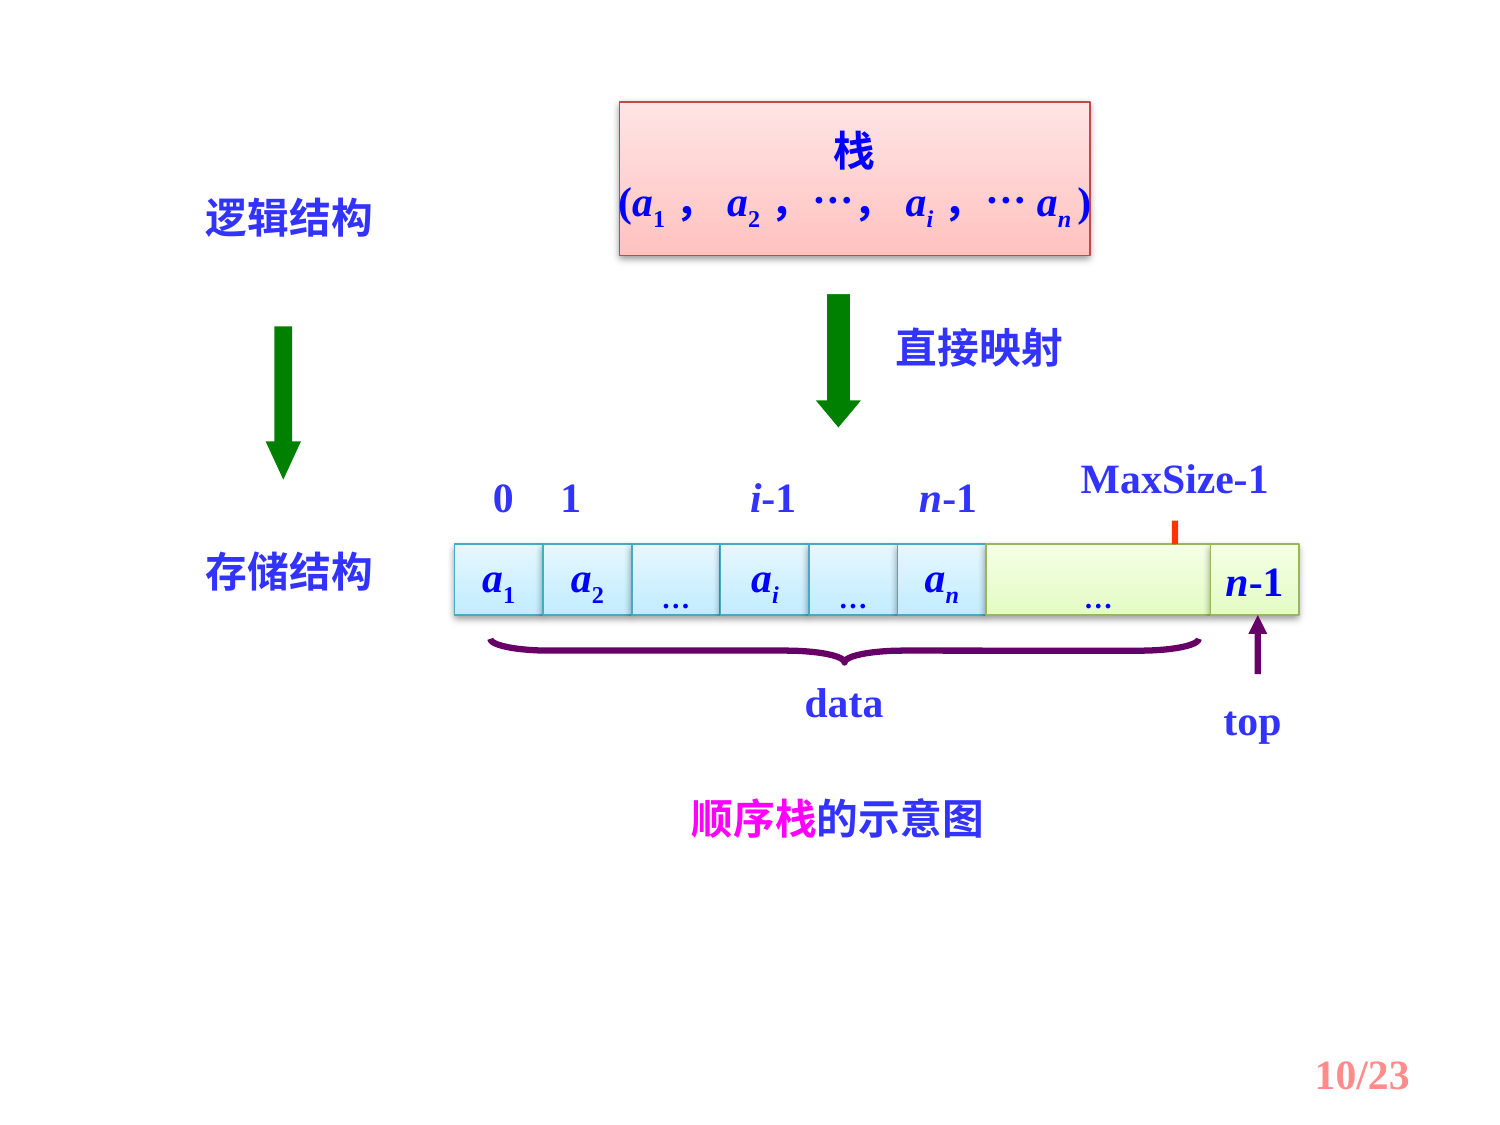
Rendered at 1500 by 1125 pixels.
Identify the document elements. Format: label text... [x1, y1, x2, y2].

text_box 存储结构 [147, 538, 432, 604]
text_box … [985, 543, 1209, 616]
text_box … [808, 543, 896, 616]
text_box ai [720, 543, 807, 616]
text_box an [897, 543, 984, 616]
text_box data [761, 667, 927, 733]
slide_number 10 [1074, 1042, 1425, 1103]
text_box [808, 290, 868, 433]
text_box … [631, 543, 719, 616]
text_box 逻辑结构 [147, 184, 432, 250]
text_box top [1187, 685, 1318, 751]
text_box 顺序栈的示意图 [644, 785, 1032, 850]
text_box 1 [529, 463, 613, 529]
text_box a2 [542, 543, 630, 616]
text_box a1 [454, 543, 541, 616]
text_box n-1 [1210, 543, 1300, 616]
text_box i-1 [726, 463, 821, 529]
text_box [490, 638, 1199, 663]
text_box 0 [462, 463, 529, 529]
text_box 栈 (a1，a2，…，ai，…an ) [619, 101, 1091, 256]
text_box n-1 [895, 463, 1002, 529]
text_box 直接映射 [867, 314, 1092, 380]
text_box [265, 326, 302, 480]
text_box MaxSize-1 [1050, 444, 1299, 509]
text_box [1251, 615, 1265, 675]
